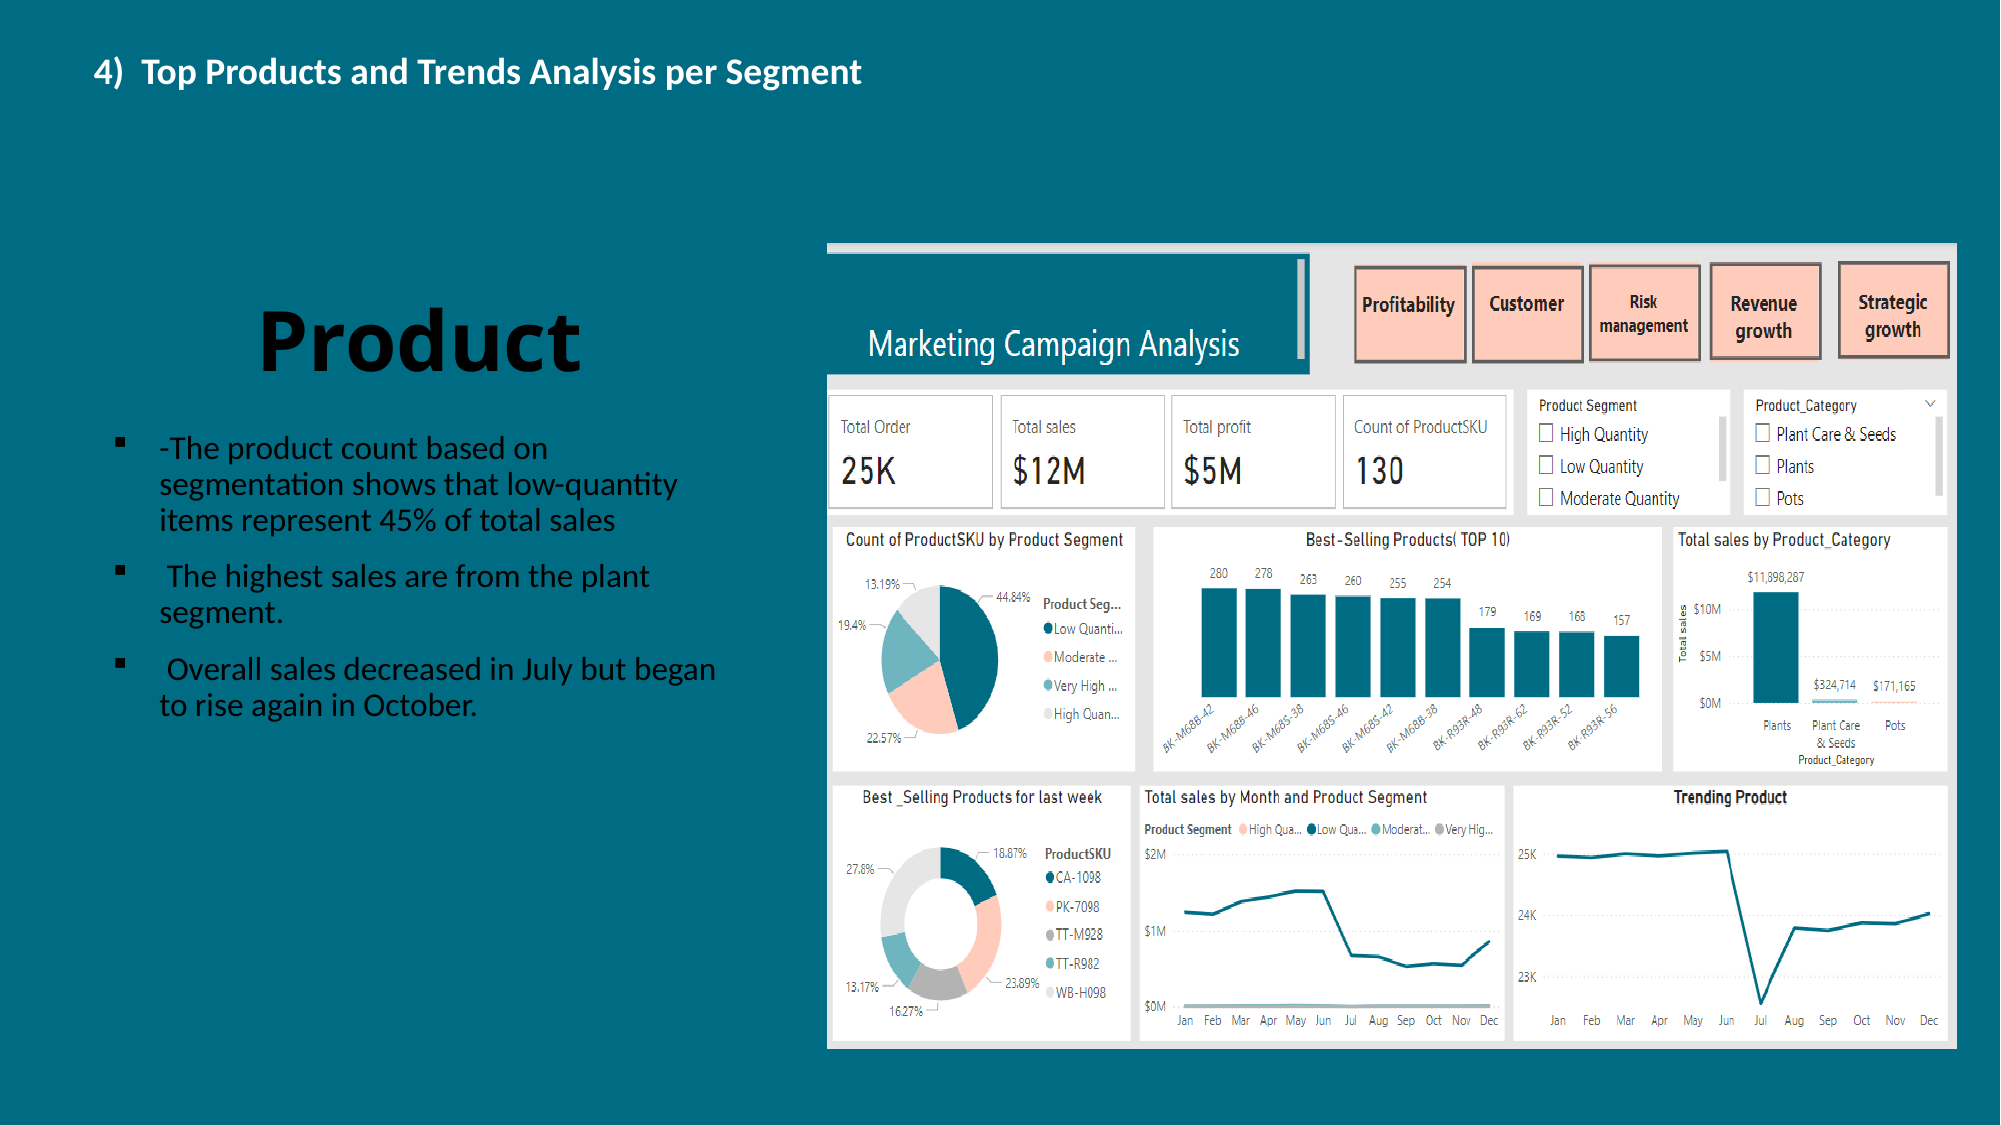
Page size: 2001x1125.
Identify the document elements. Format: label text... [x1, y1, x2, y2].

list -The product count based on segmentation shows that low-quantity items represent 45% of total sales The highest sales are from the plant segment. Overall sales decreased in July but began to rise again in October. [97, 423, 743, 863]
text_box 4) Top Products and Trends Analysis per Segment [78, 40, 879, 100]
title Product [97, 214, 743, 397]
picture [827, 243, 1957, 1049]
